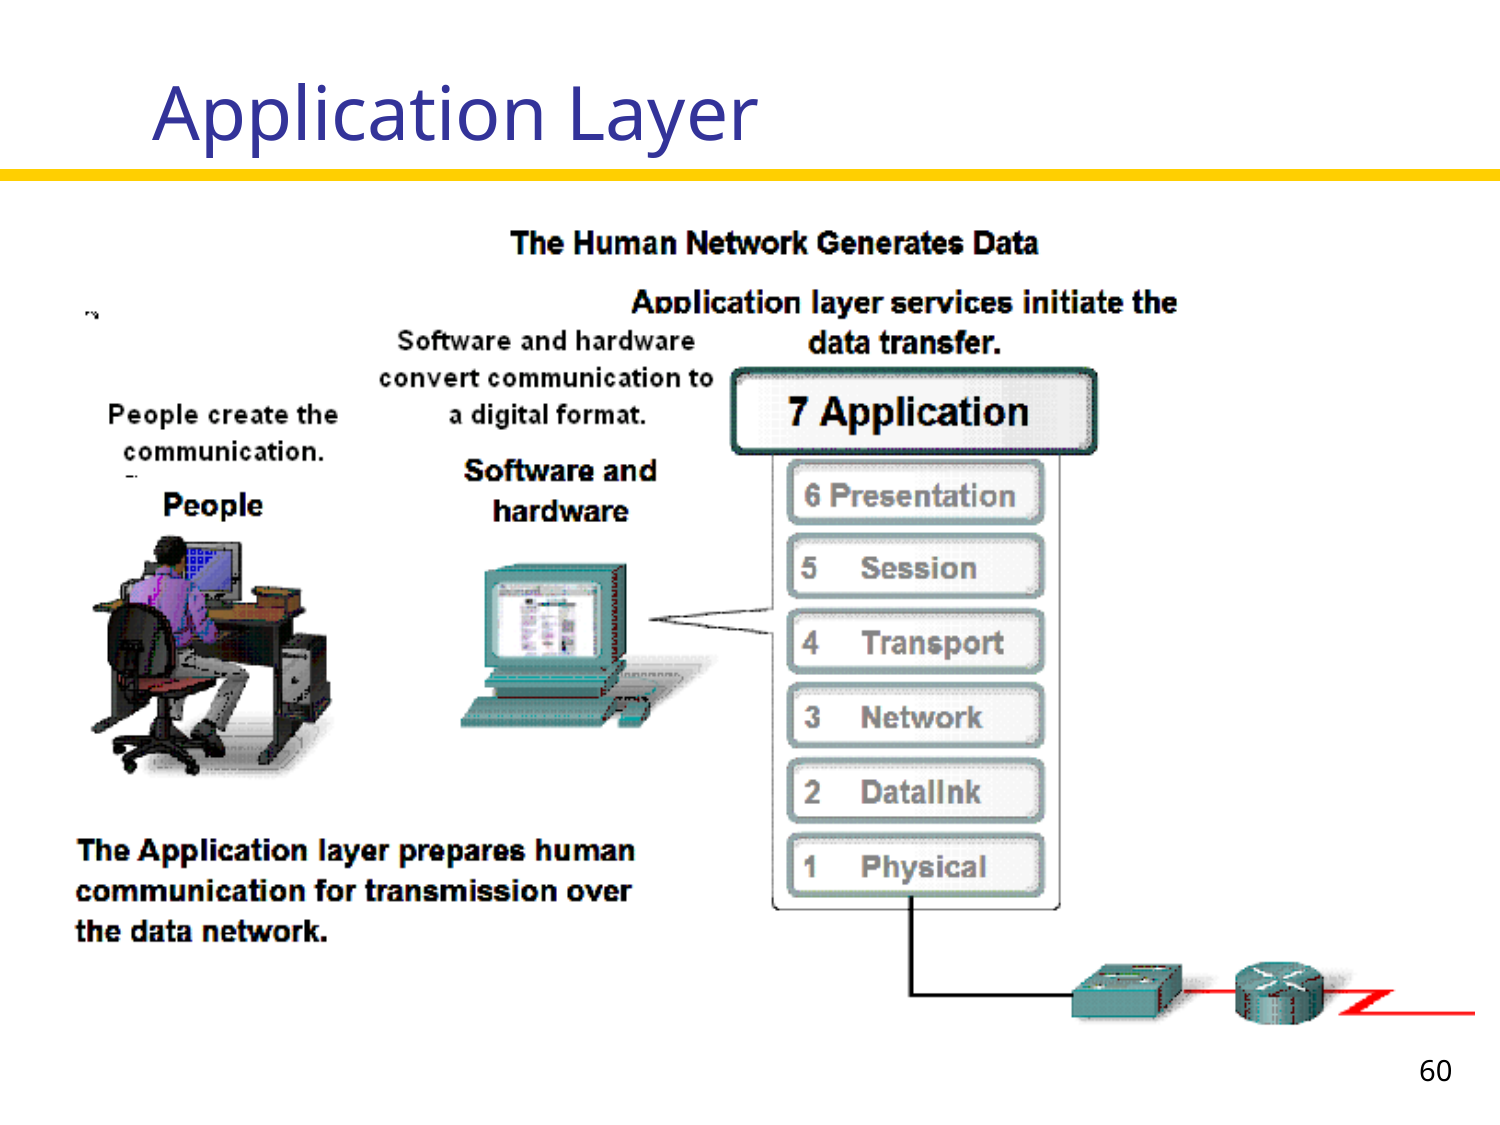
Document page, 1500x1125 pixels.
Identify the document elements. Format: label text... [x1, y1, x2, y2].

text_box 60 [1155, 1046, 1468, 1100]
title Application Layer [137, 37, 1416, 163]
picture [62, 229, 1476, 1038]
